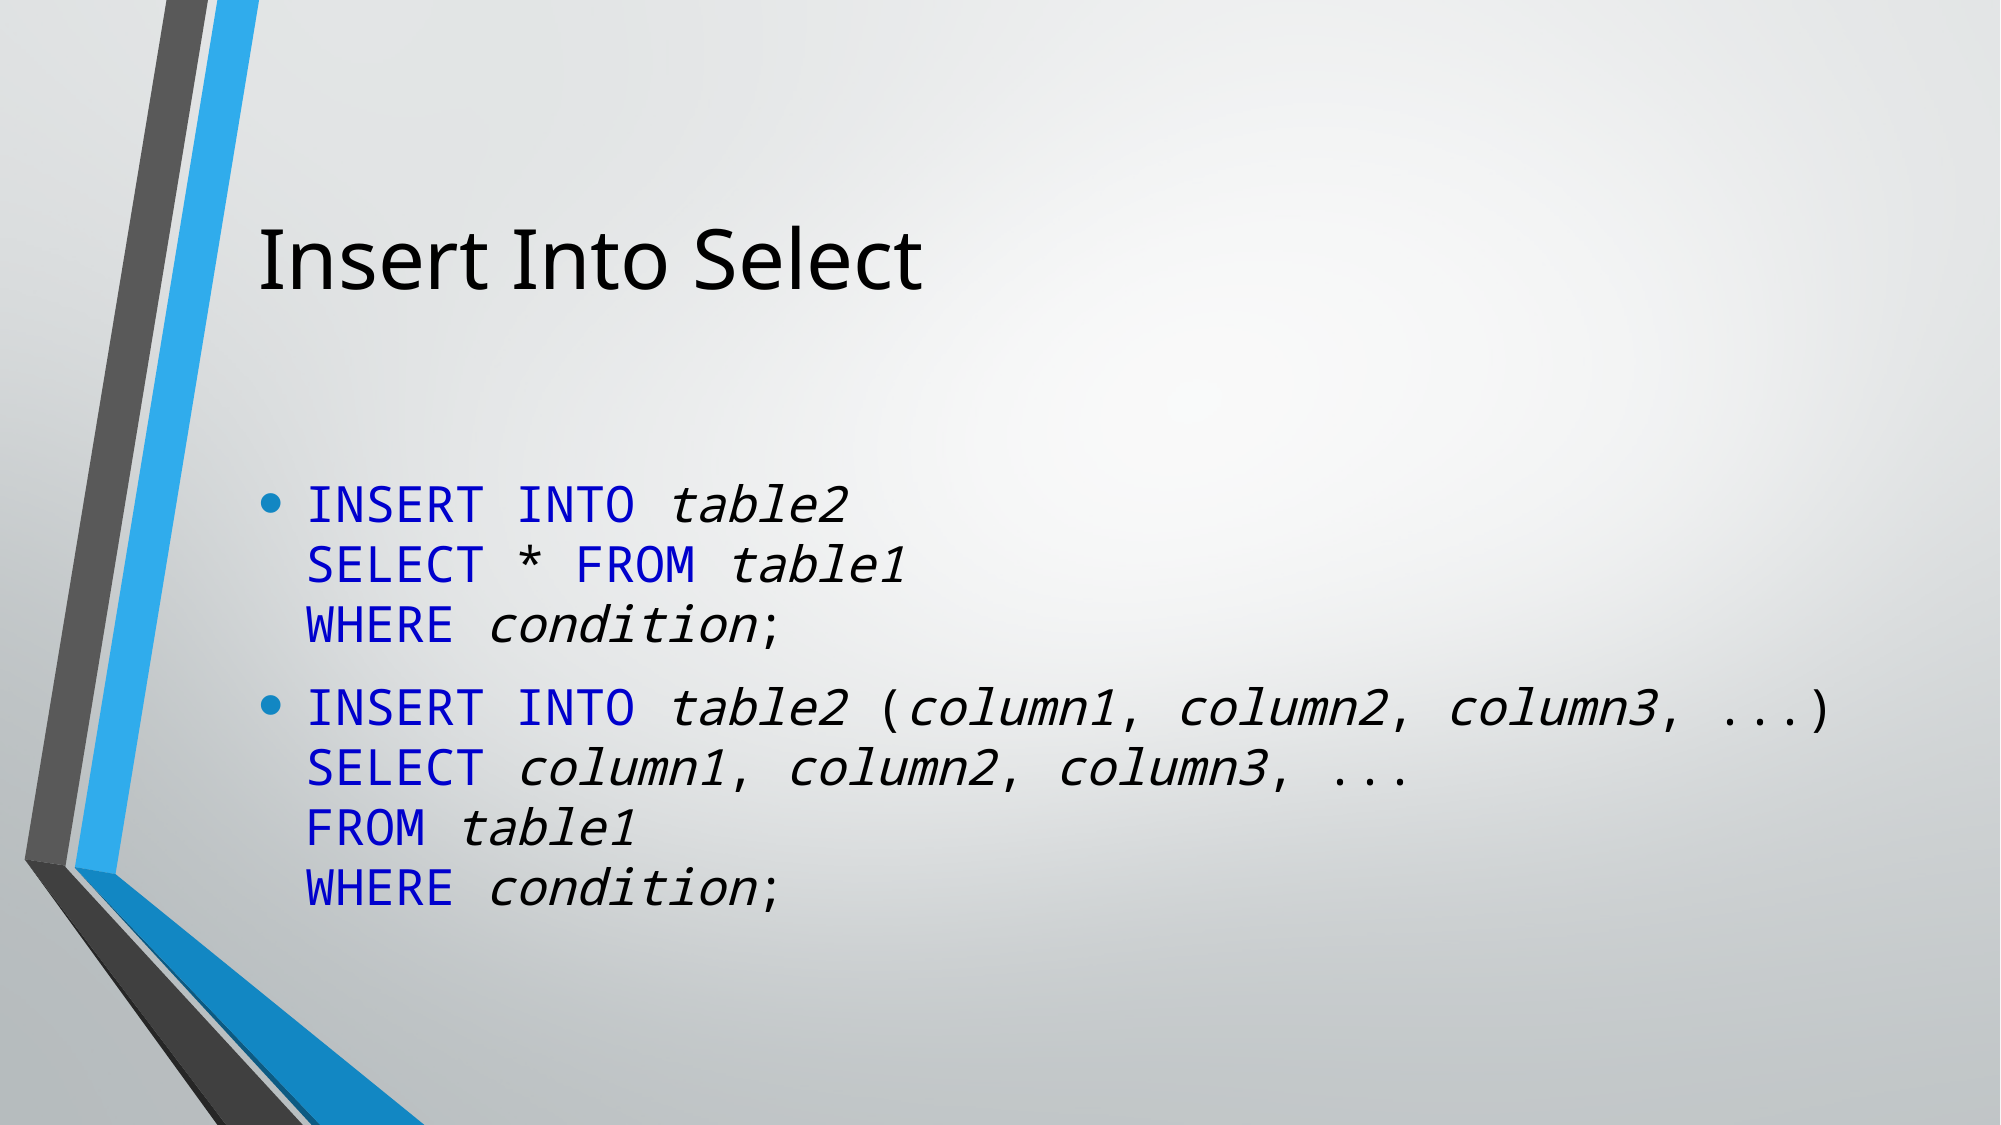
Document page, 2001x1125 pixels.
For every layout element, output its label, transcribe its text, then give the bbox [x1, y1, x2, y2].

list INSERT INTO table2 SELECT * FROM table1 WHERE condition; INSERT INTO table2 (column1, column2, column3, ...) SELECT column1, column2, column3, ... FROM table1 WHERE condition; [243, 437, 1887, 950]
title Insert Into Select [243, 112, 1887, 400]
